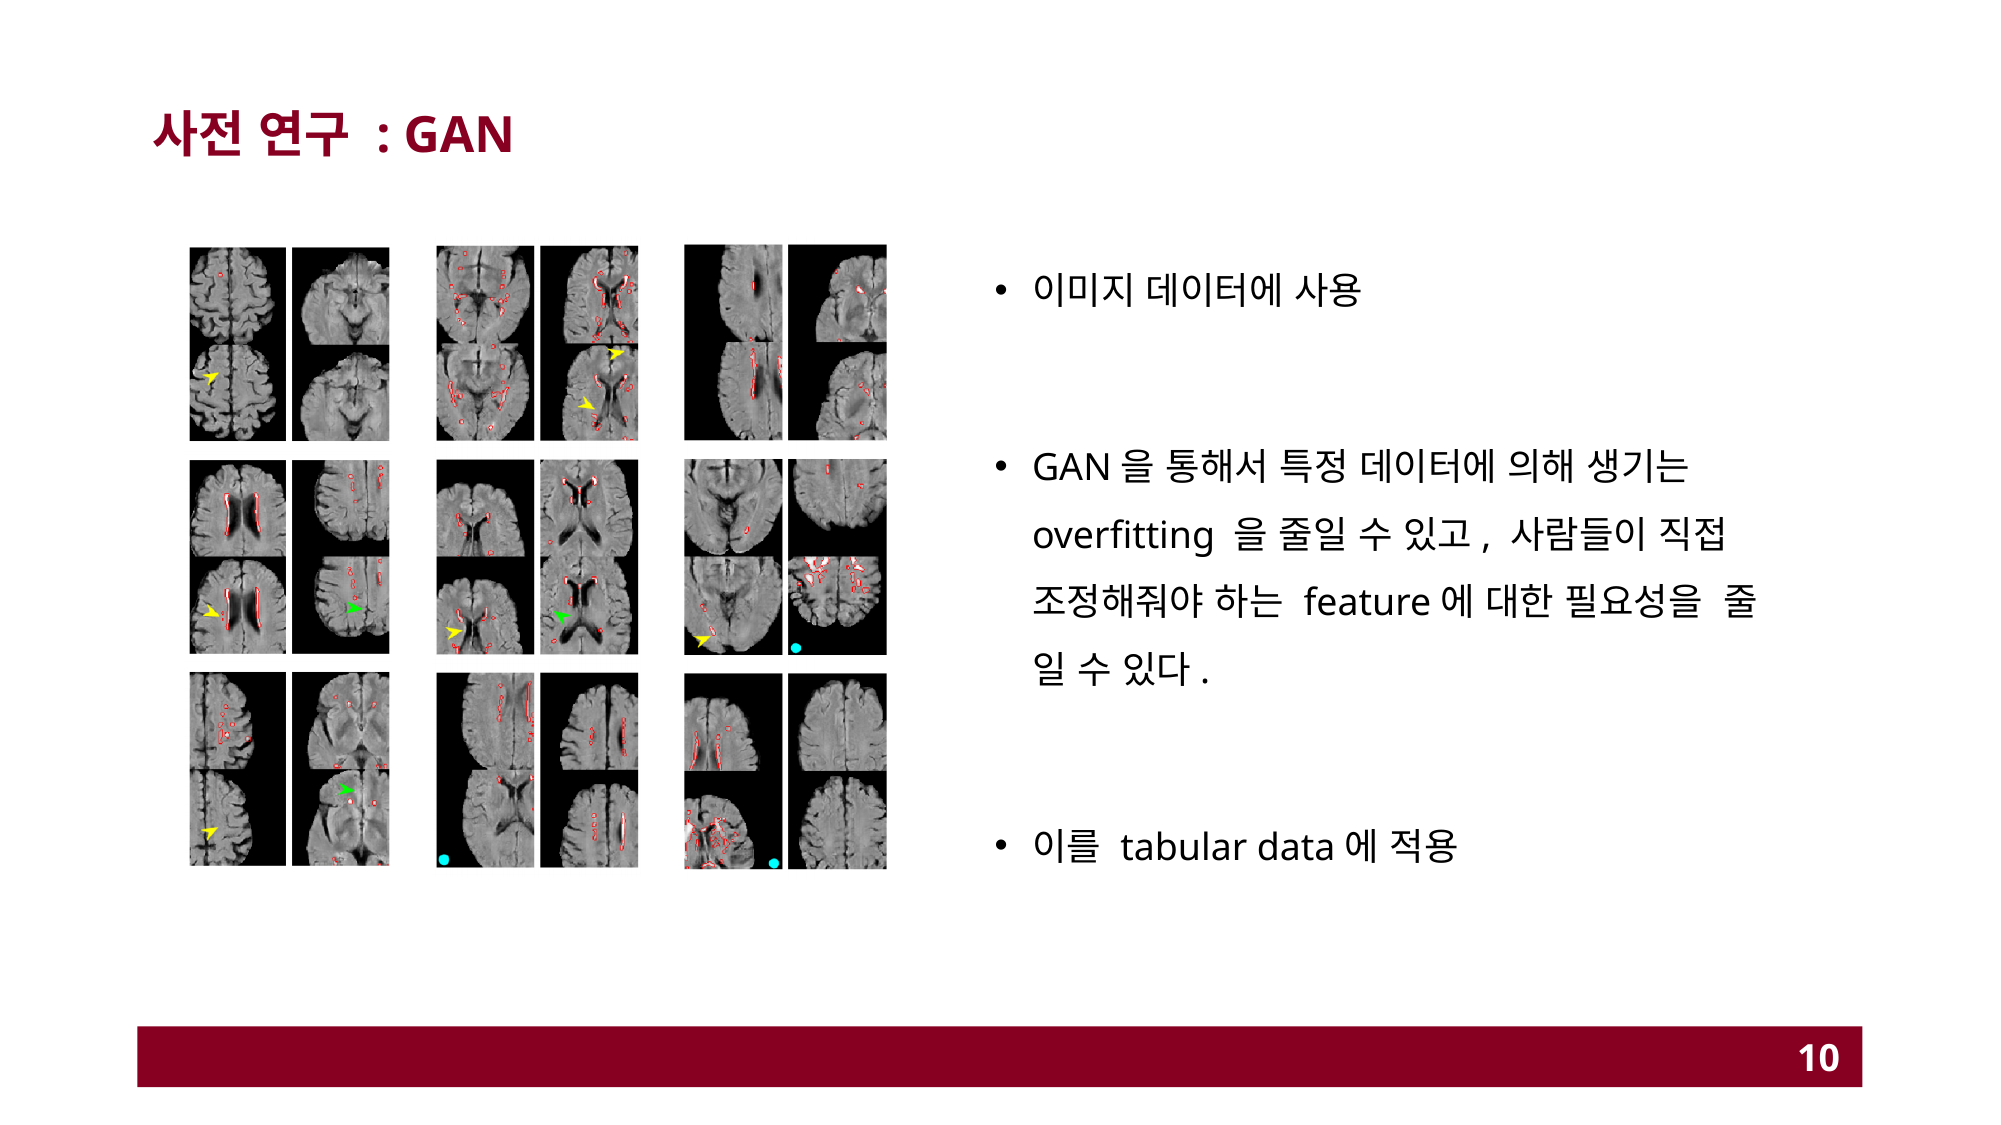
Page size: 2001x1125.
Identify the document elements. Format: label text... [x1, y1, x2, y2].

title 사전 연구 : GAN [137, 59, 1863, 214]
picture [176, 236, 902, 889]
list 이미지 데이터에 사용 GAN을 통해서 특정 데이터에 의해 생기는overfitting 을 줄일 수 있고, 사람들이 직접 조정해줘야 하는 feature에 대한 필요성을 줄 일 수 있다. 이를 tabular data에 적용 [979, 236, 1802, 915]
